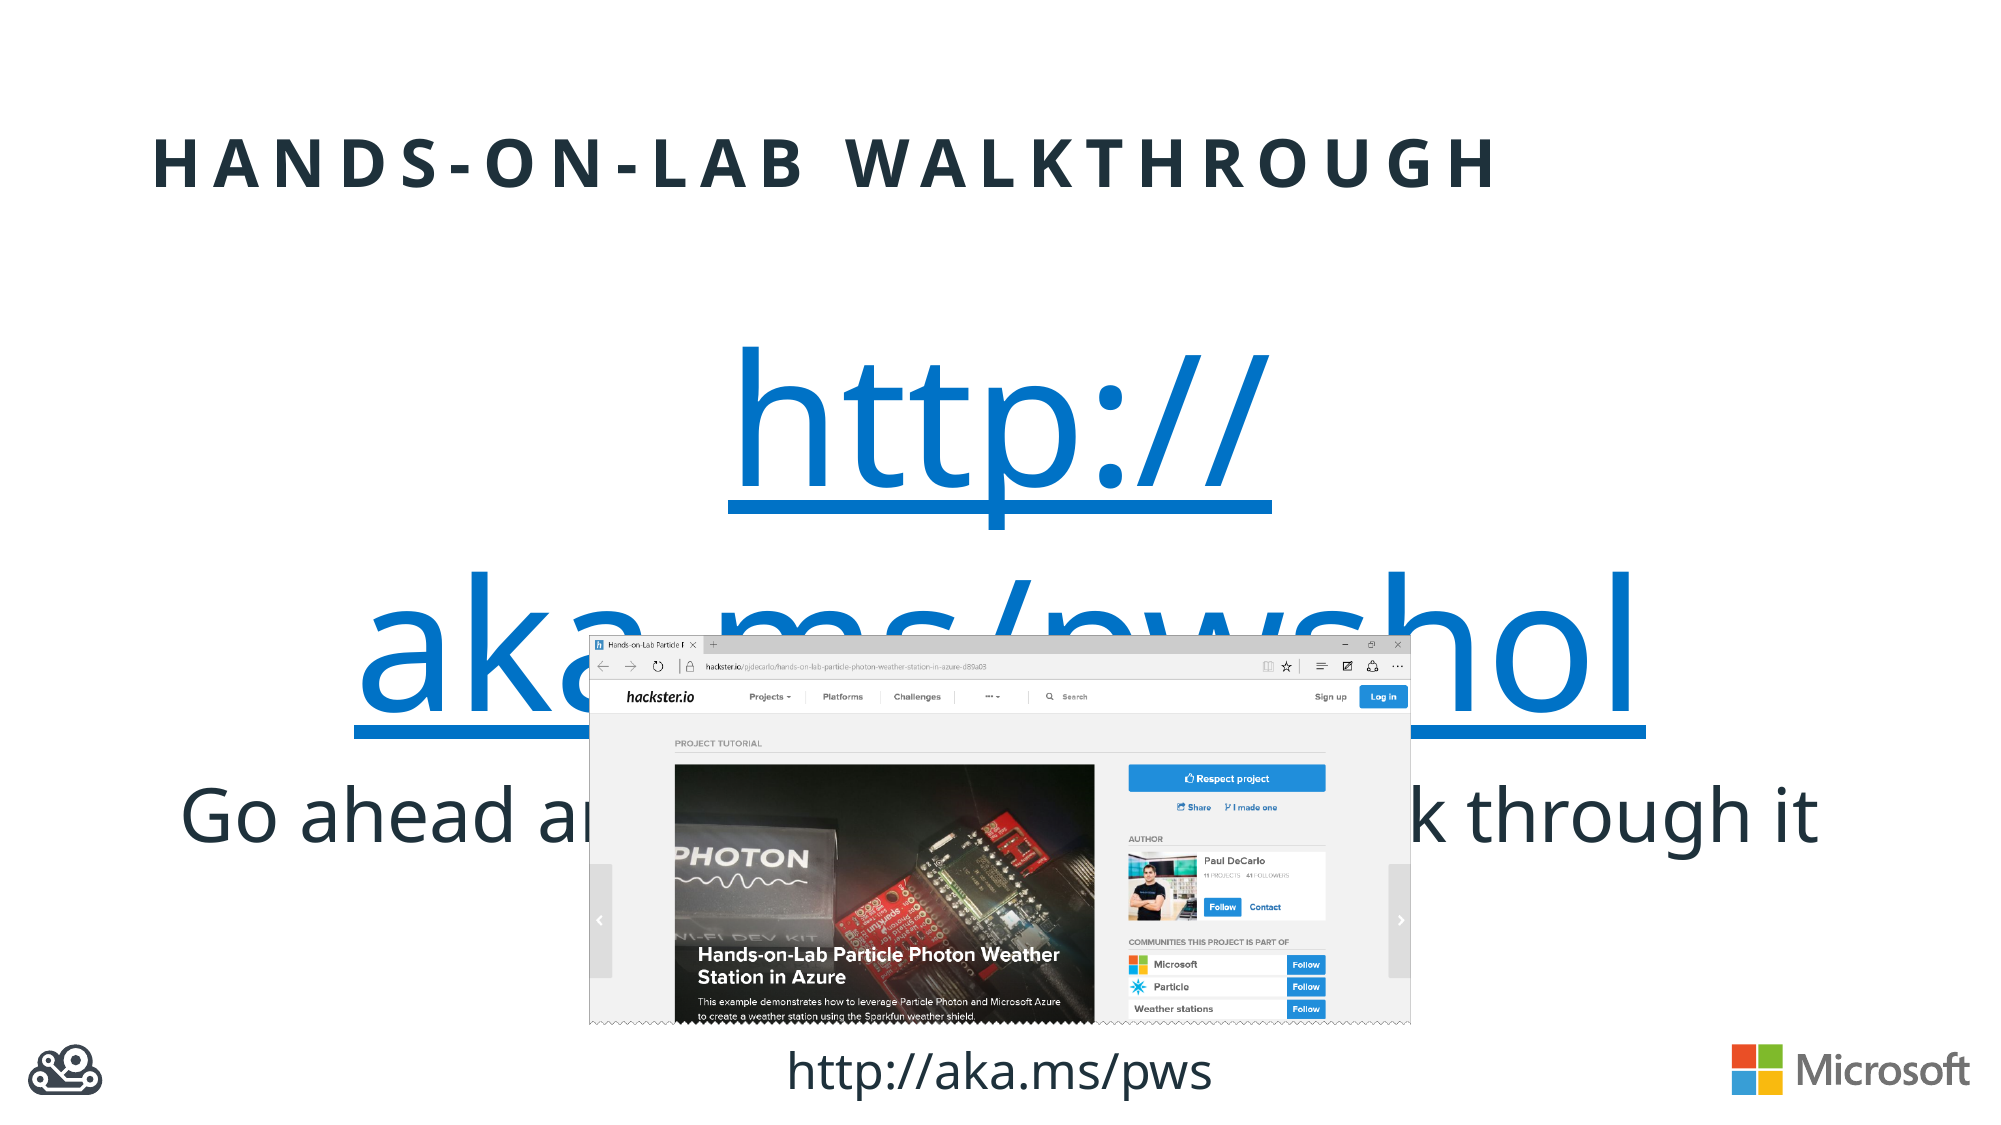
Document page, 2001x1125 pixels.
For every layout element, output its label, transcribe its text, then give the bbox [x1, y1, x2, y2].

title HANDS-ON-LAB WALKTHROUGH [135, 57, 1860, 275]
picture [589, 635, 1411, 1025]
list http://aka.ms/pwshol Go ahead and open it, but we’ll walk through it here. [137, 299, 1863, 1014]
